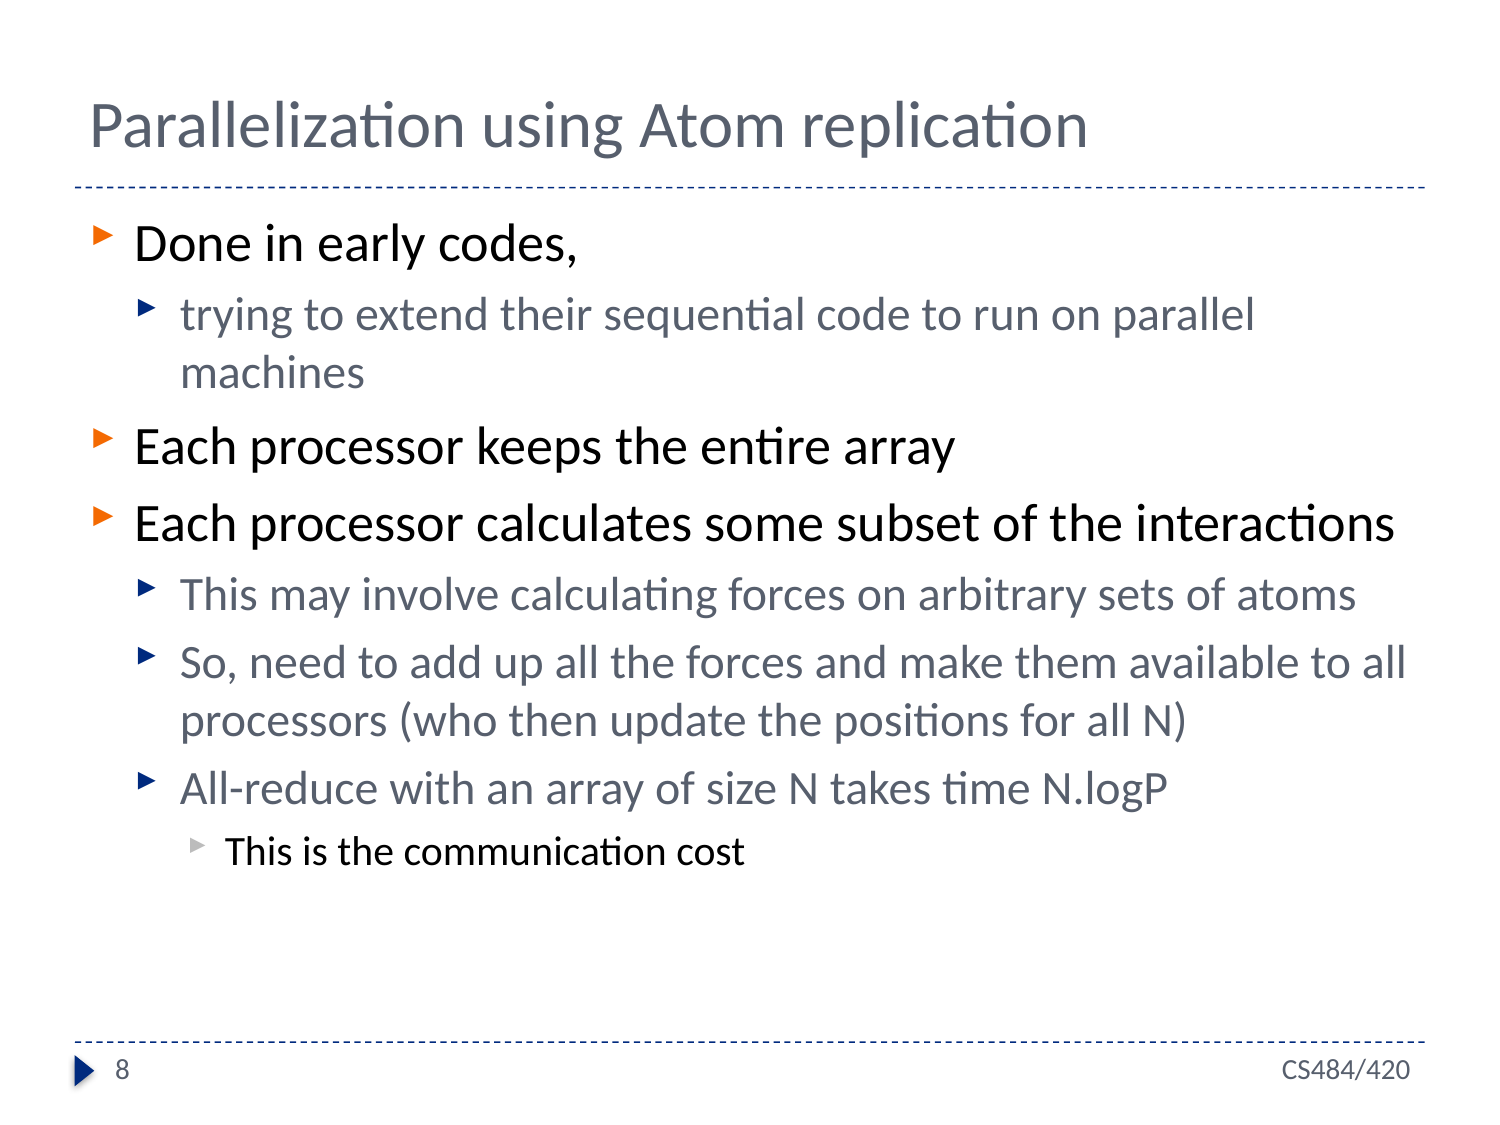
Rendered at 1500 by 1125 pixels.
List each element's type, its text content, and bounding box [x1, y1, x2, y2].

slide_number 8 [100, 1042, 426, 1103]
title Parallelization using Atom replication [75, 6, 1425, 169]
slide_number CS484/420 [1050, 1042, 1426, 1103]
list Done in early codes, trying to extend their sequential code to run on parallel machines Each processor keeps the entire array Each processor calculates some subset of the interactions This may involve calculating forces on arbitrary sets of atoms So, need to add up all the forces and make them available to all processors (who then update the positions for all N) All-reduce with an array of size N takes time N.logP This is the communication cost [75, 200, 1425, 1010]
